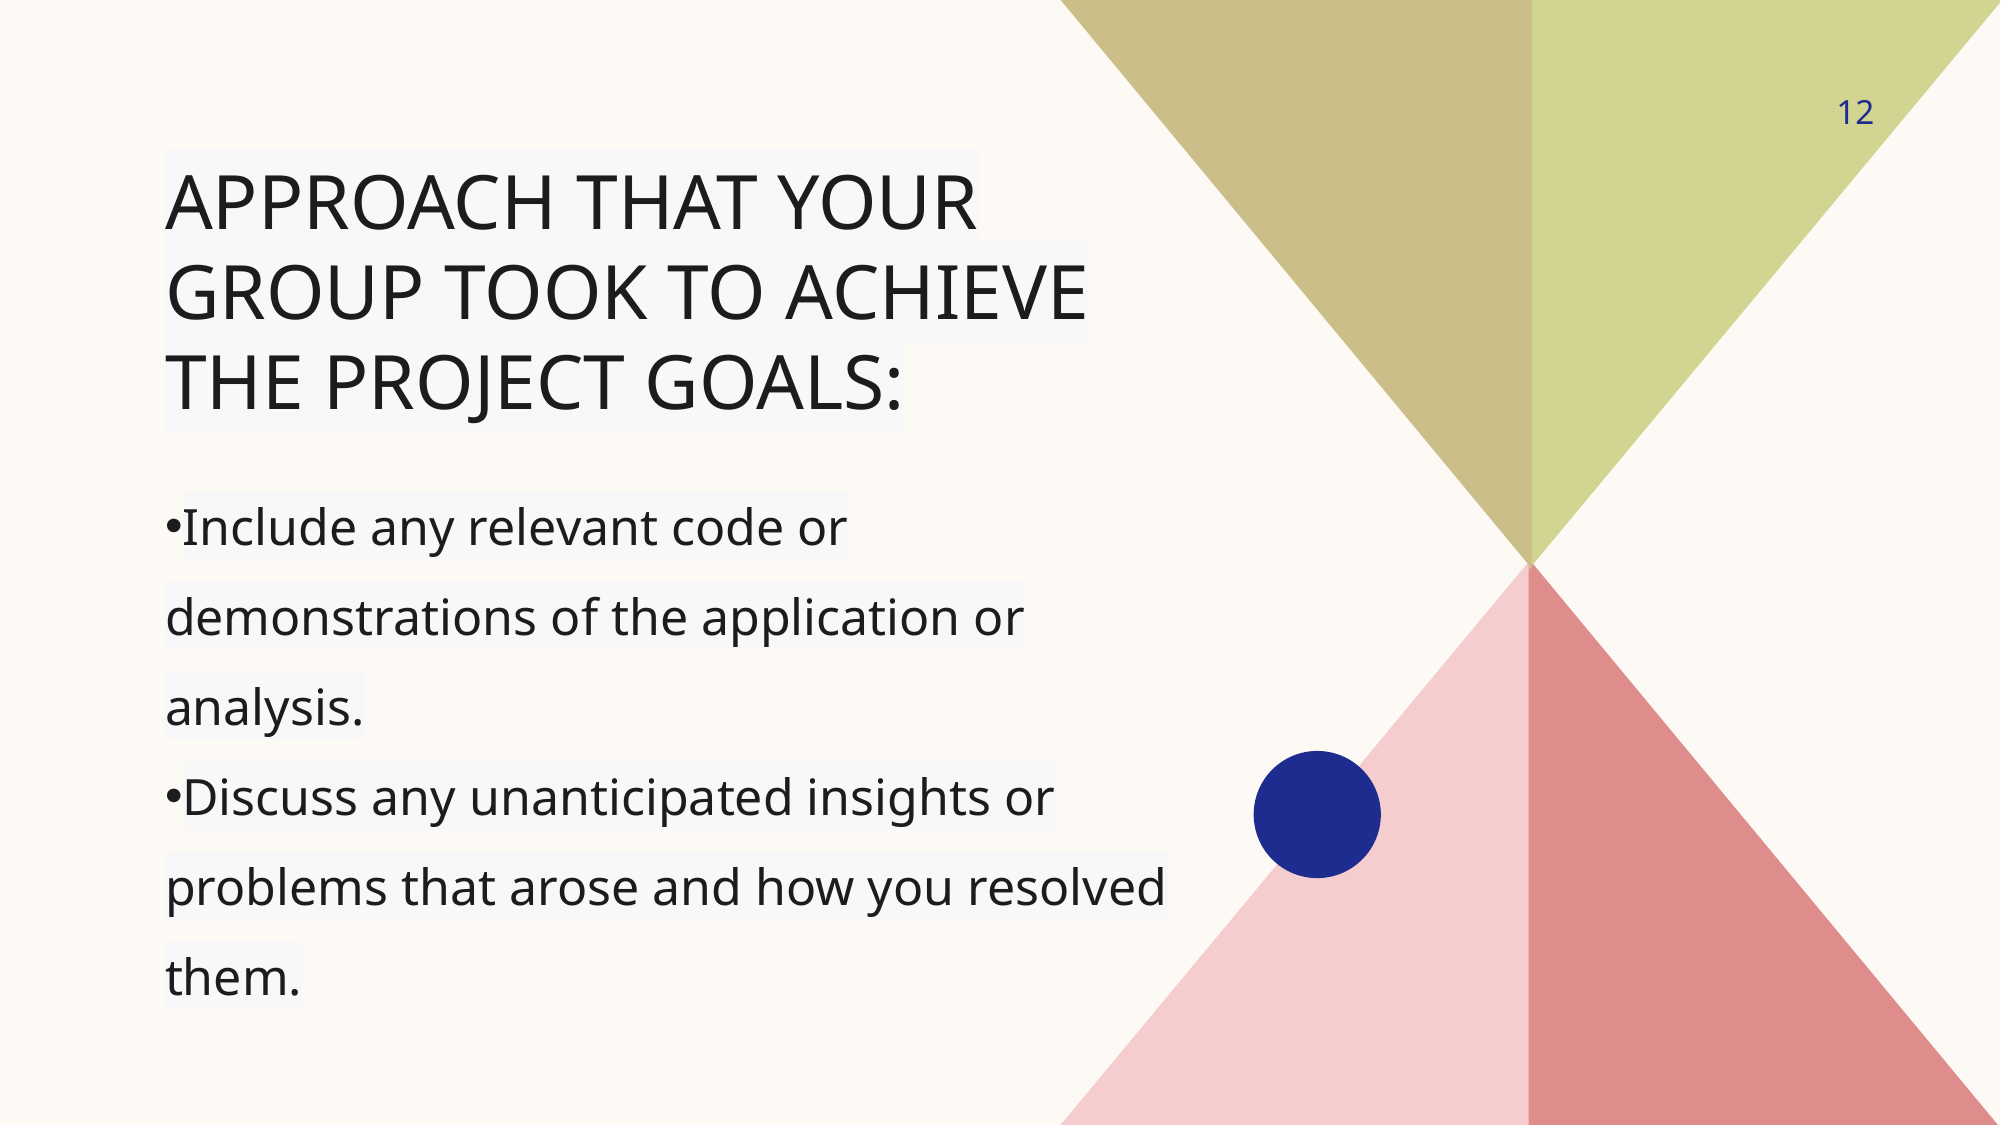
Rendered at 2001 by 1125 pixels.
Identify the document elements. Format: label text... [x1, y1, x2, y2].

list Include any relevant code or demonstrations of the application or analysis. Discuss any unanticipated insights or problems that arose and how you resolved them. [150, 464, 1230, 992]
title approach that your group took to achieve the project goals: [150, 173, 1230, 425]
slide_number 12 [1699, 75, 1875, 153]
